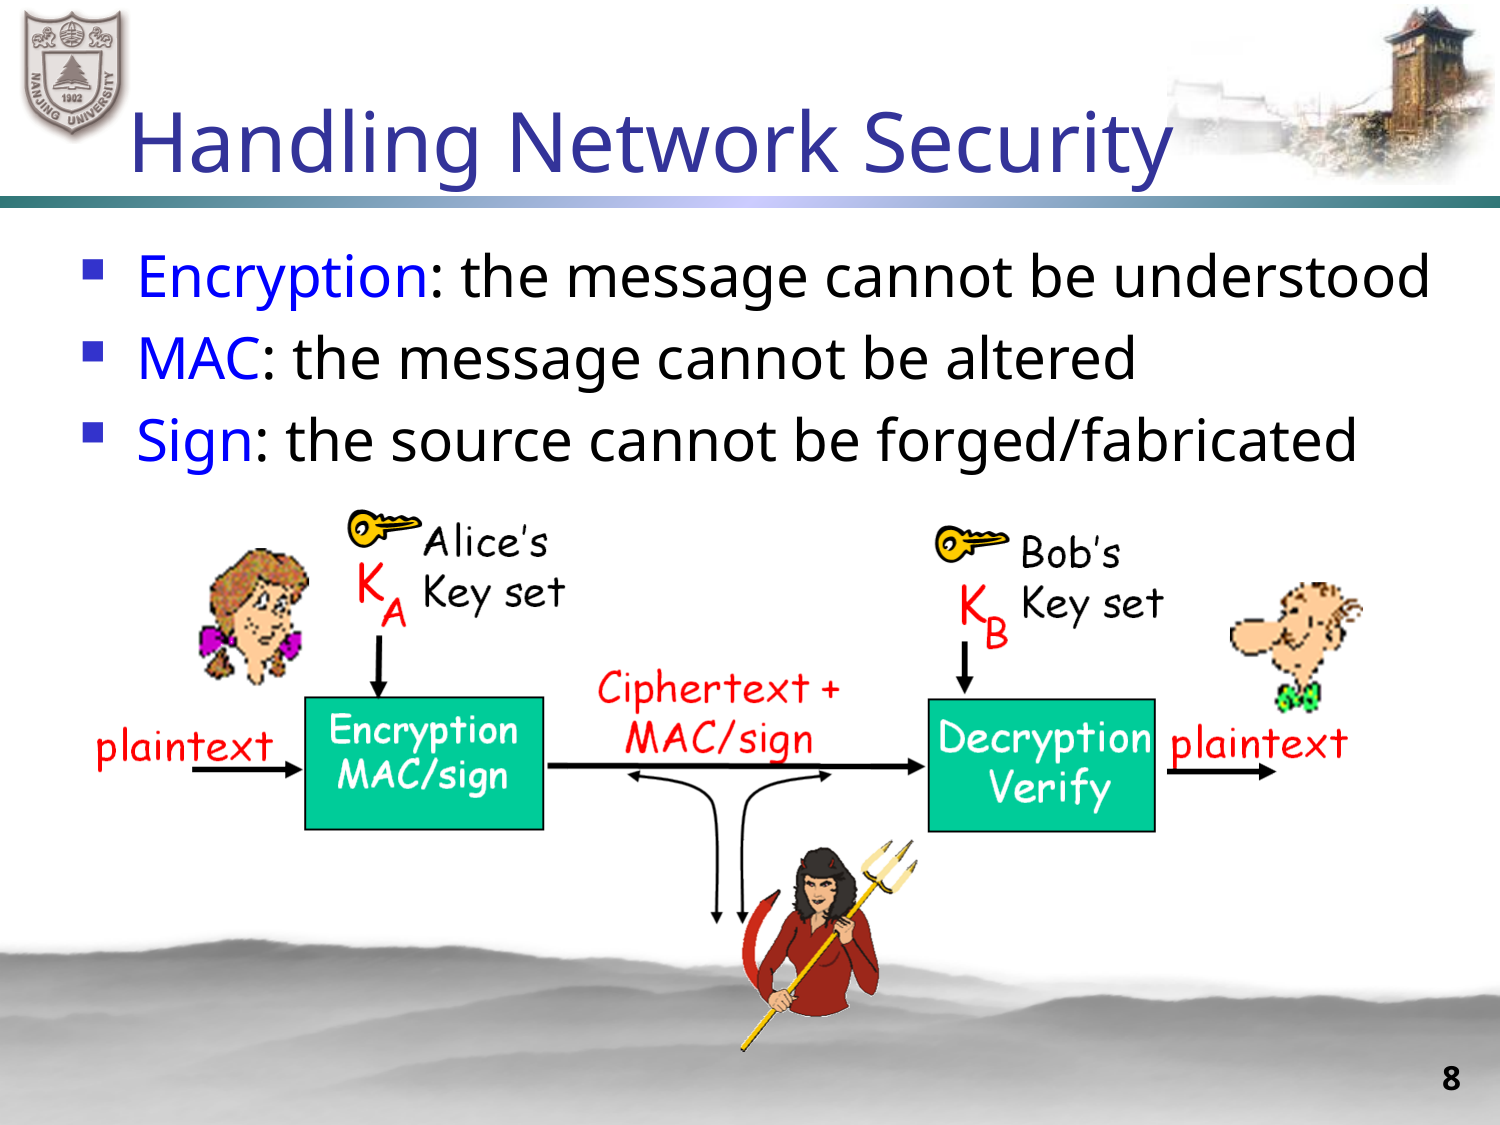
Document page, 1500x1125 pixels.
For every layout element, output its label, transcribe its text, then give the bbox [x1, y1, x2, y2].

picture [1167, 4, 1495, 54]
picture [0, 503, 1500, 1125]
list Encryption: the message cannot be understood MAC: the message cannot be altered Sign: the source cannot be forged/fabricated [64, 231, 1471, 493]
title Handling Network Security [111, 54, 1500, 197]
picture [0, 0, 144, 144]
slide_number 8 [1163, 1034, 1477, 1111]
